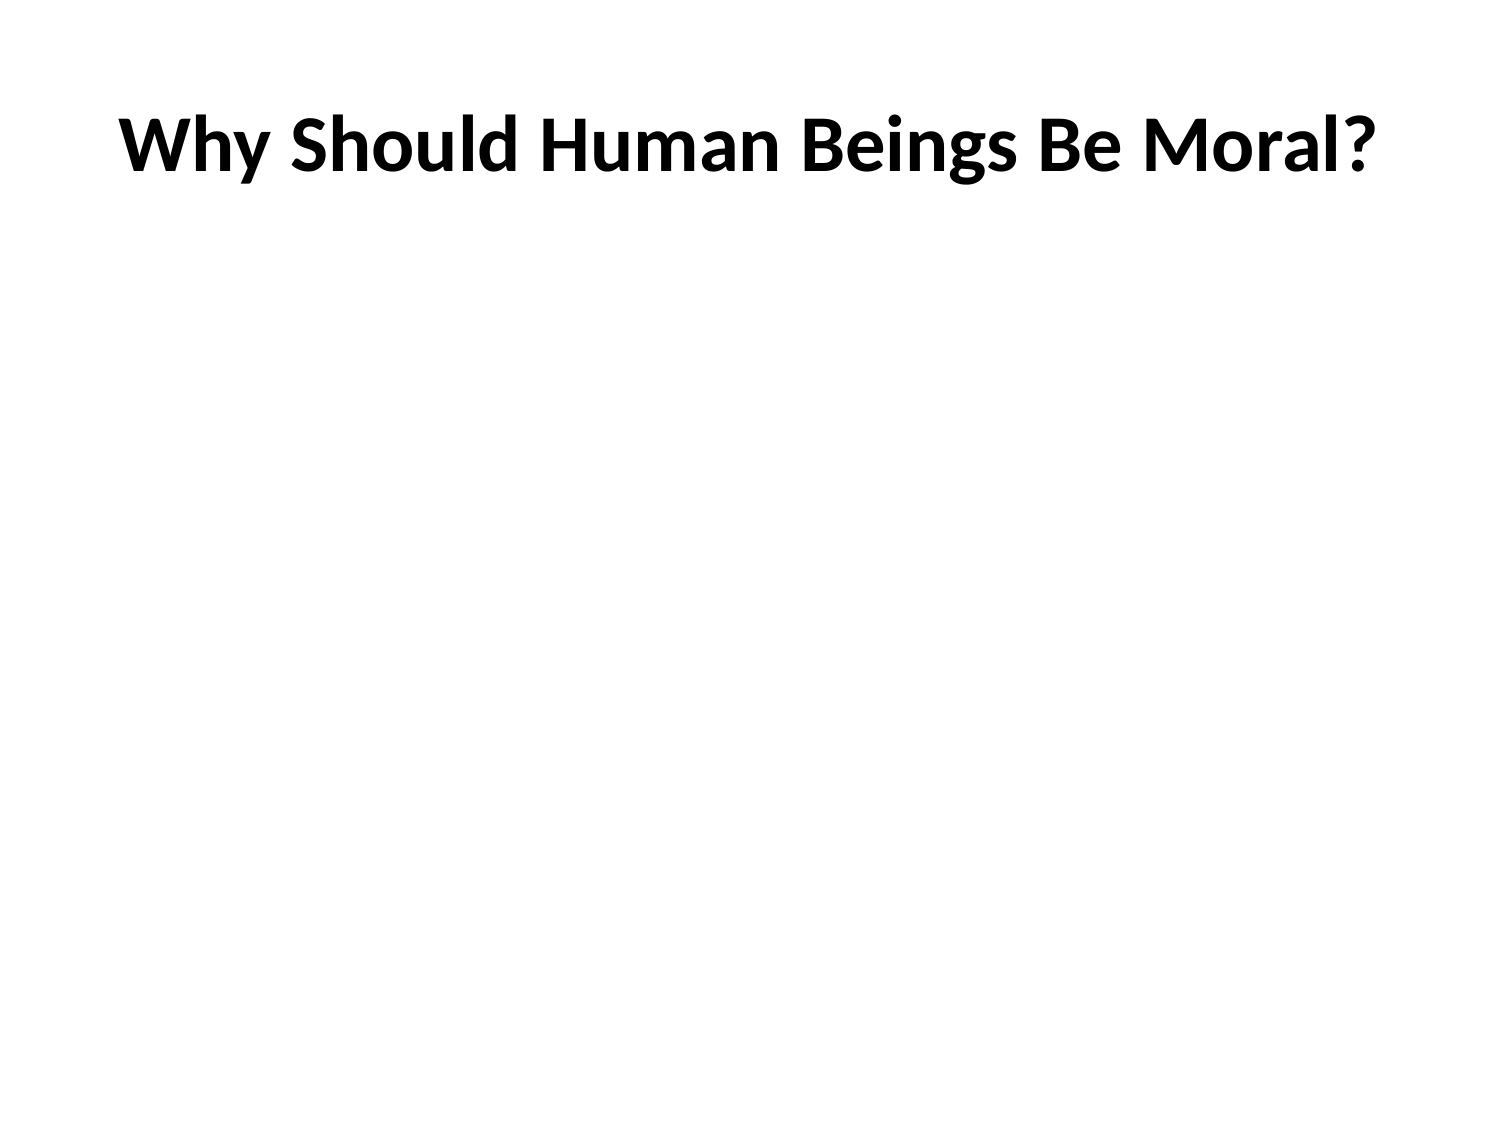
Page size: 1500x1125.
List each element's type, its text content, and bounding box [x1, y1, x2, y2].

title Why Should Human Beings Be Moral? [75, 45, 1425, 233]
